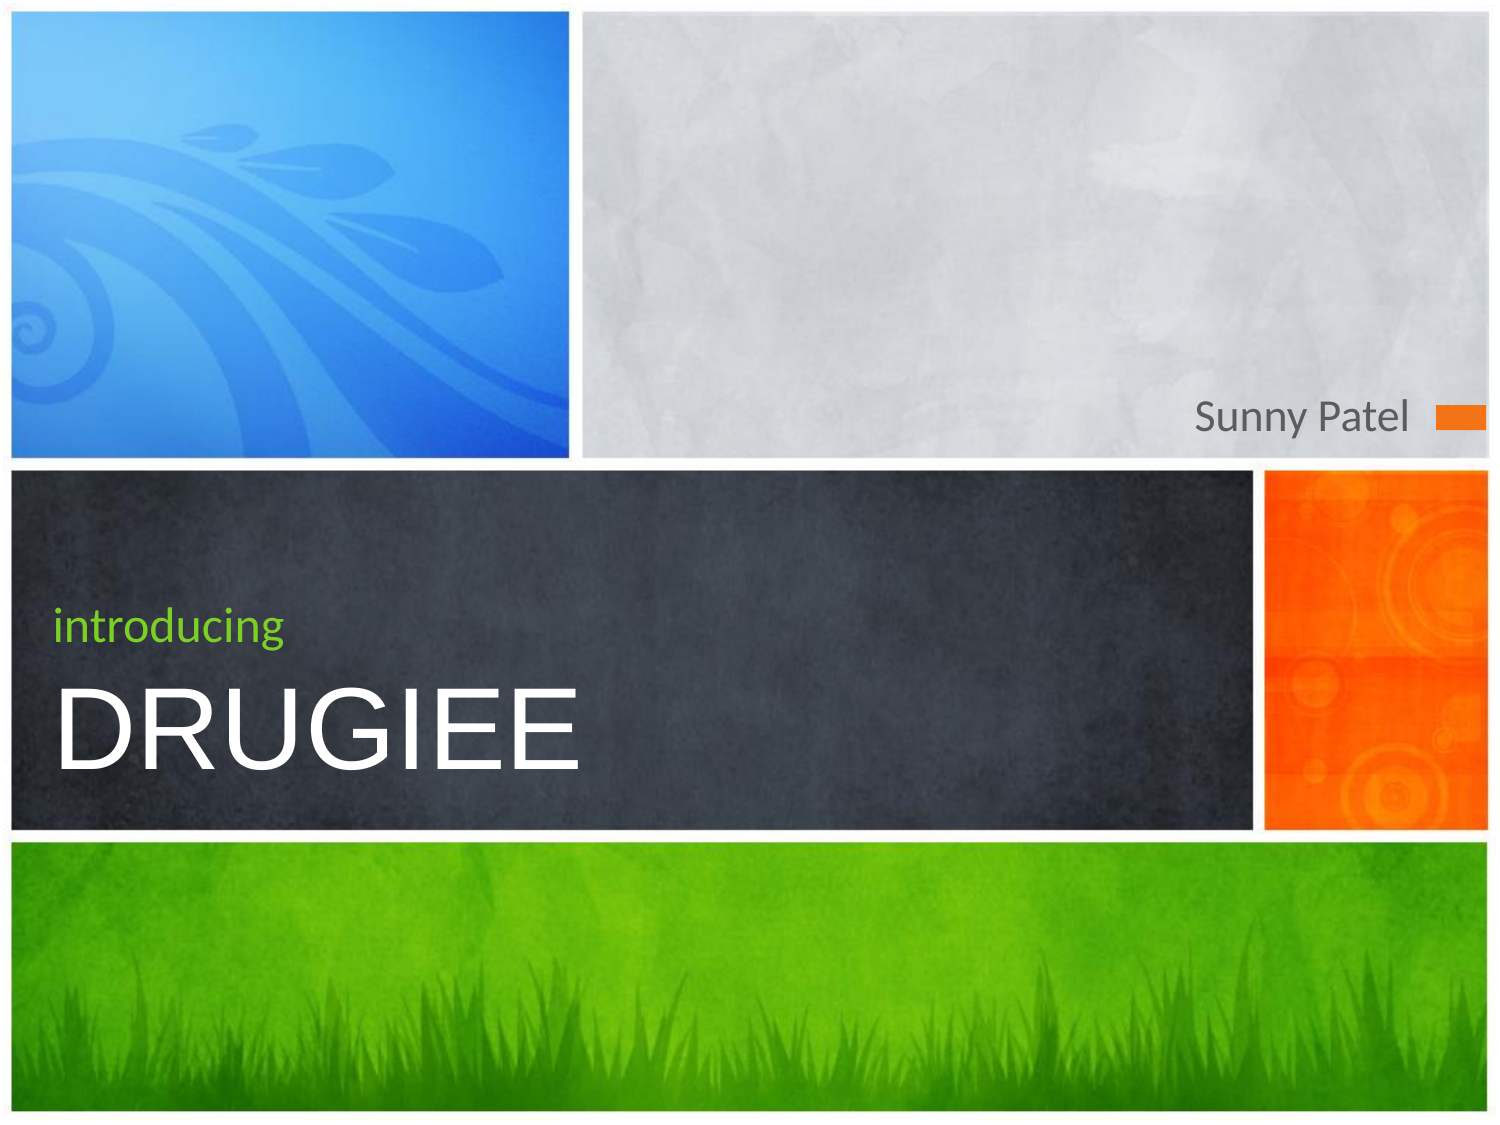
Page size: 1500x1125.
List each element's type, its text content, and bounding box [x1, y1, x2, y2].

picture [3, 3, 1498, 1120]
list Sunny Patel [612, 215, 1425, 449]
title introducing DRUGIEE [37, 500, 1225, 800]
